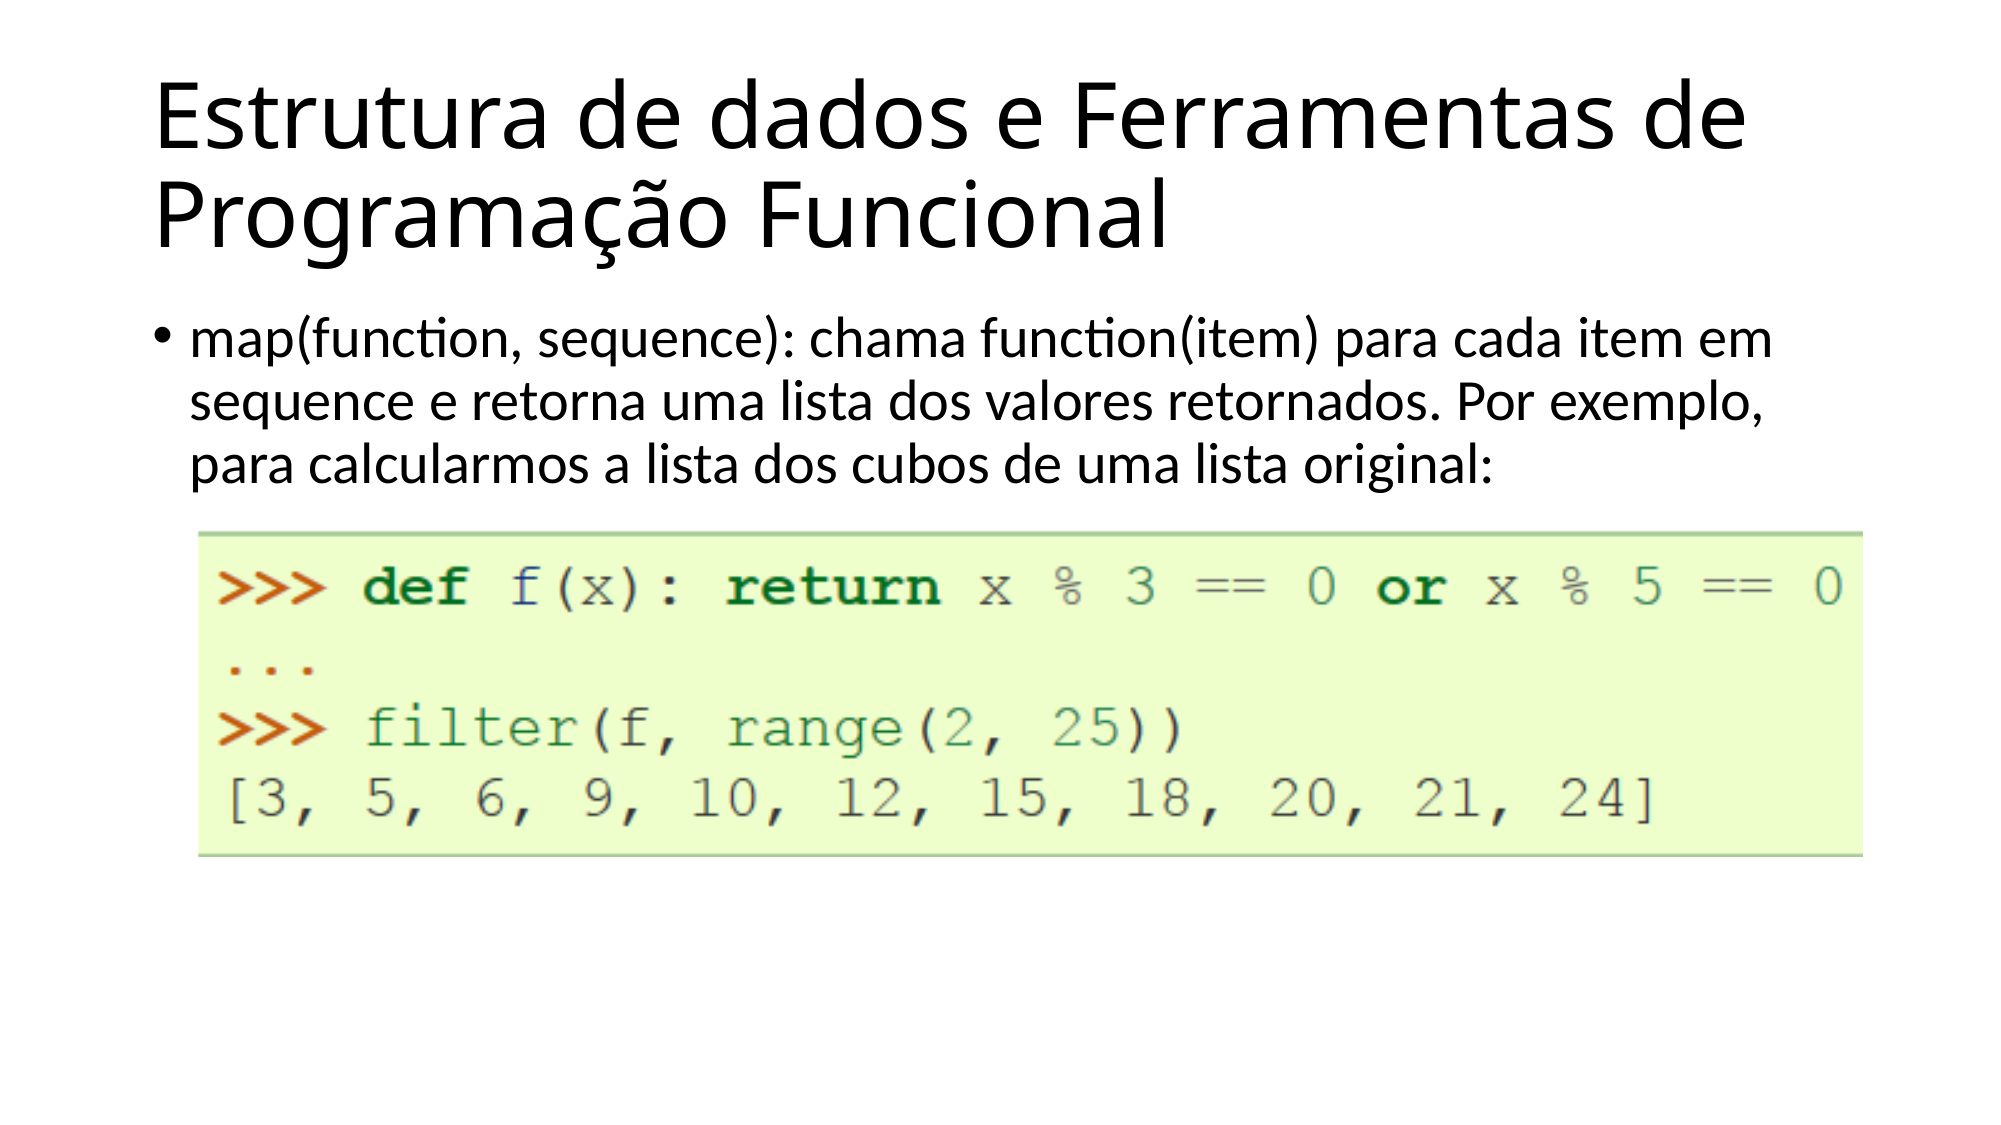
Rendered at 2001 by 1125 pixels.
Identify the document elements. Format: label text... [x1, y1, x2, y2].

picture [184, 517, 1863, 857]
list map(function, sequence): chama function(item) para cada item em sequence e retorna uma lista dos valores retornados. Por exemplo, para calcularmos a lista dos cubos de uma lista original: [137, 299, 1863, 1014]
title Estrutura de dados e Ferramentas de Programação Funcional [137, 59, 1863, 278]
